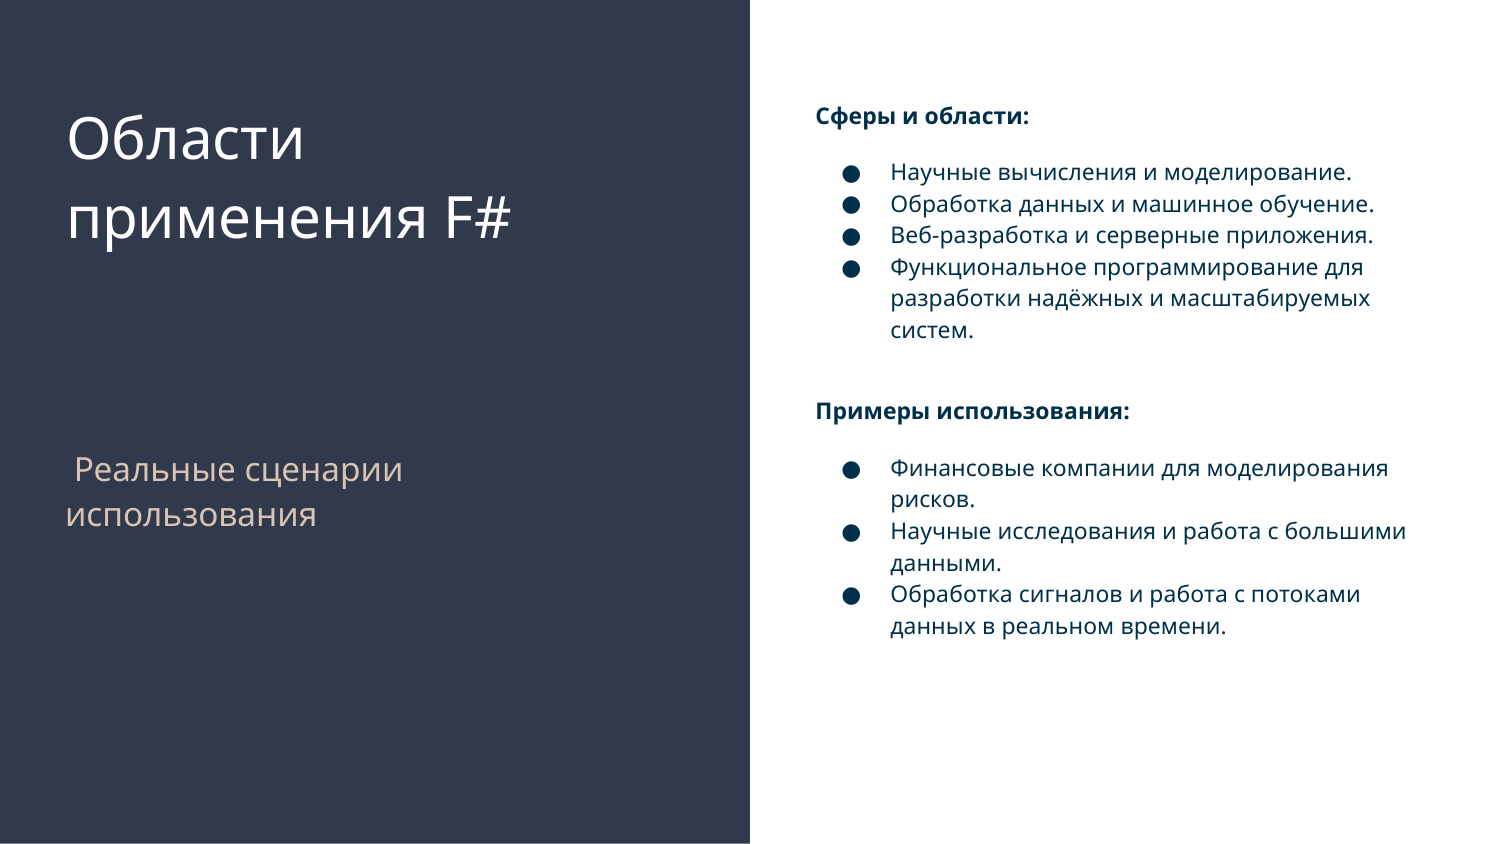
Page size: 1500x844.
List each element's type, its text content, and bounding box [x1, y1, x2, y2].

title Области применения F# [51, 82, 659, 419]
list Сферы и области: Научные вычисления и моделирование. Обработка данных и машинное обучение. Веб-разработка и серверные приложения. Функциональное программирование для разработки надёжных и масштабируемых систем. Примеры использования: Финансовые компании для моделирования рисков. Научные исследования и работа с большими данными. Обработка сигналов и работа с потоками данных в реальном времени. [800, 82, 1449, 757]
subtitle Реальные сценарии использования [50, 430, 658, 583]
